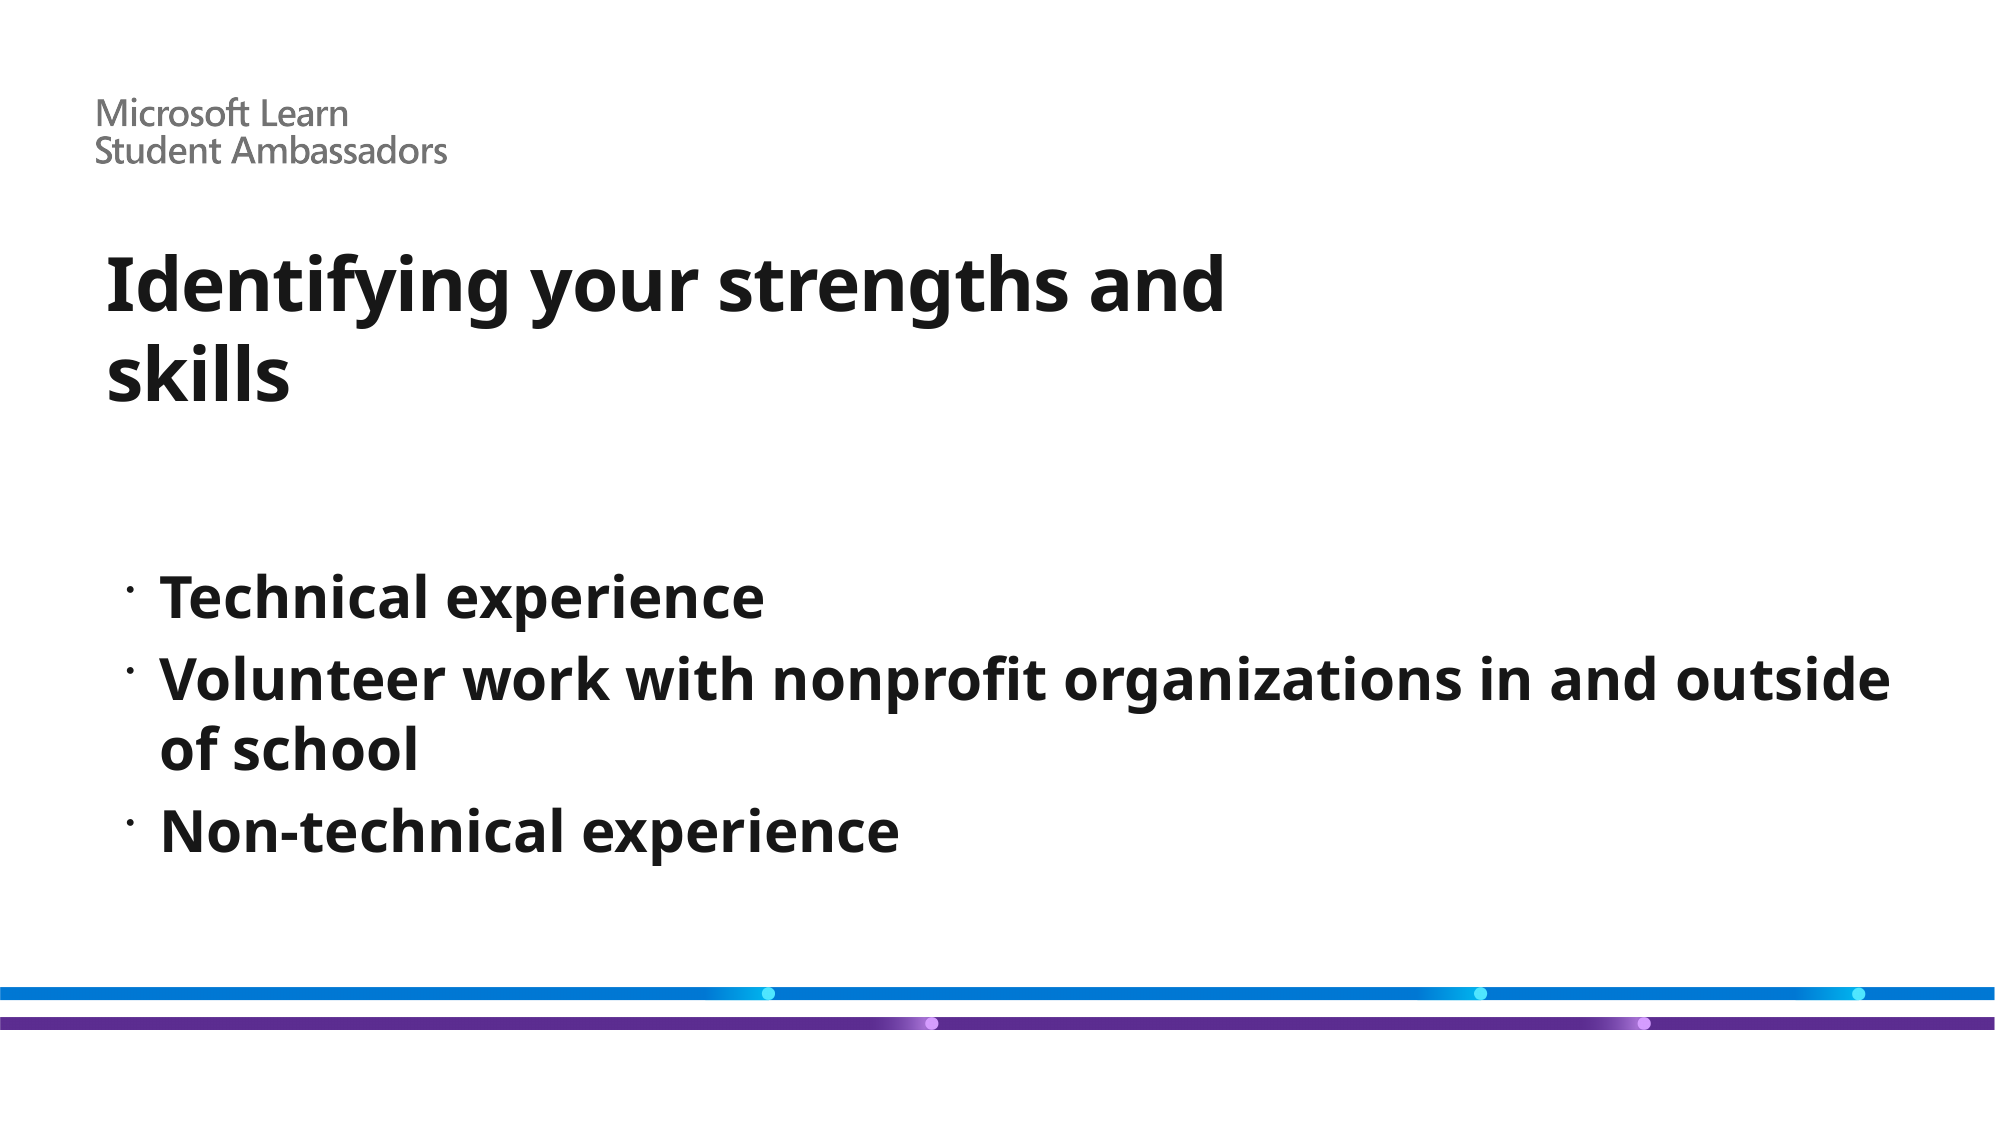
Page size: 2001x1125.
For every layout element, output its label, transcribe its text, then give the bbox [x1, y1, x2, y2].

title Identifying your strengths and skills [106, 234, 1381, 417]
text_box Technical experience Volunteer work with nonprofit organizations in and outside of school Non-technical experience [106, 553, 1915, 709]
picture [0, 987, 2000, 1030]
picture [96, 97, 447, 164]
